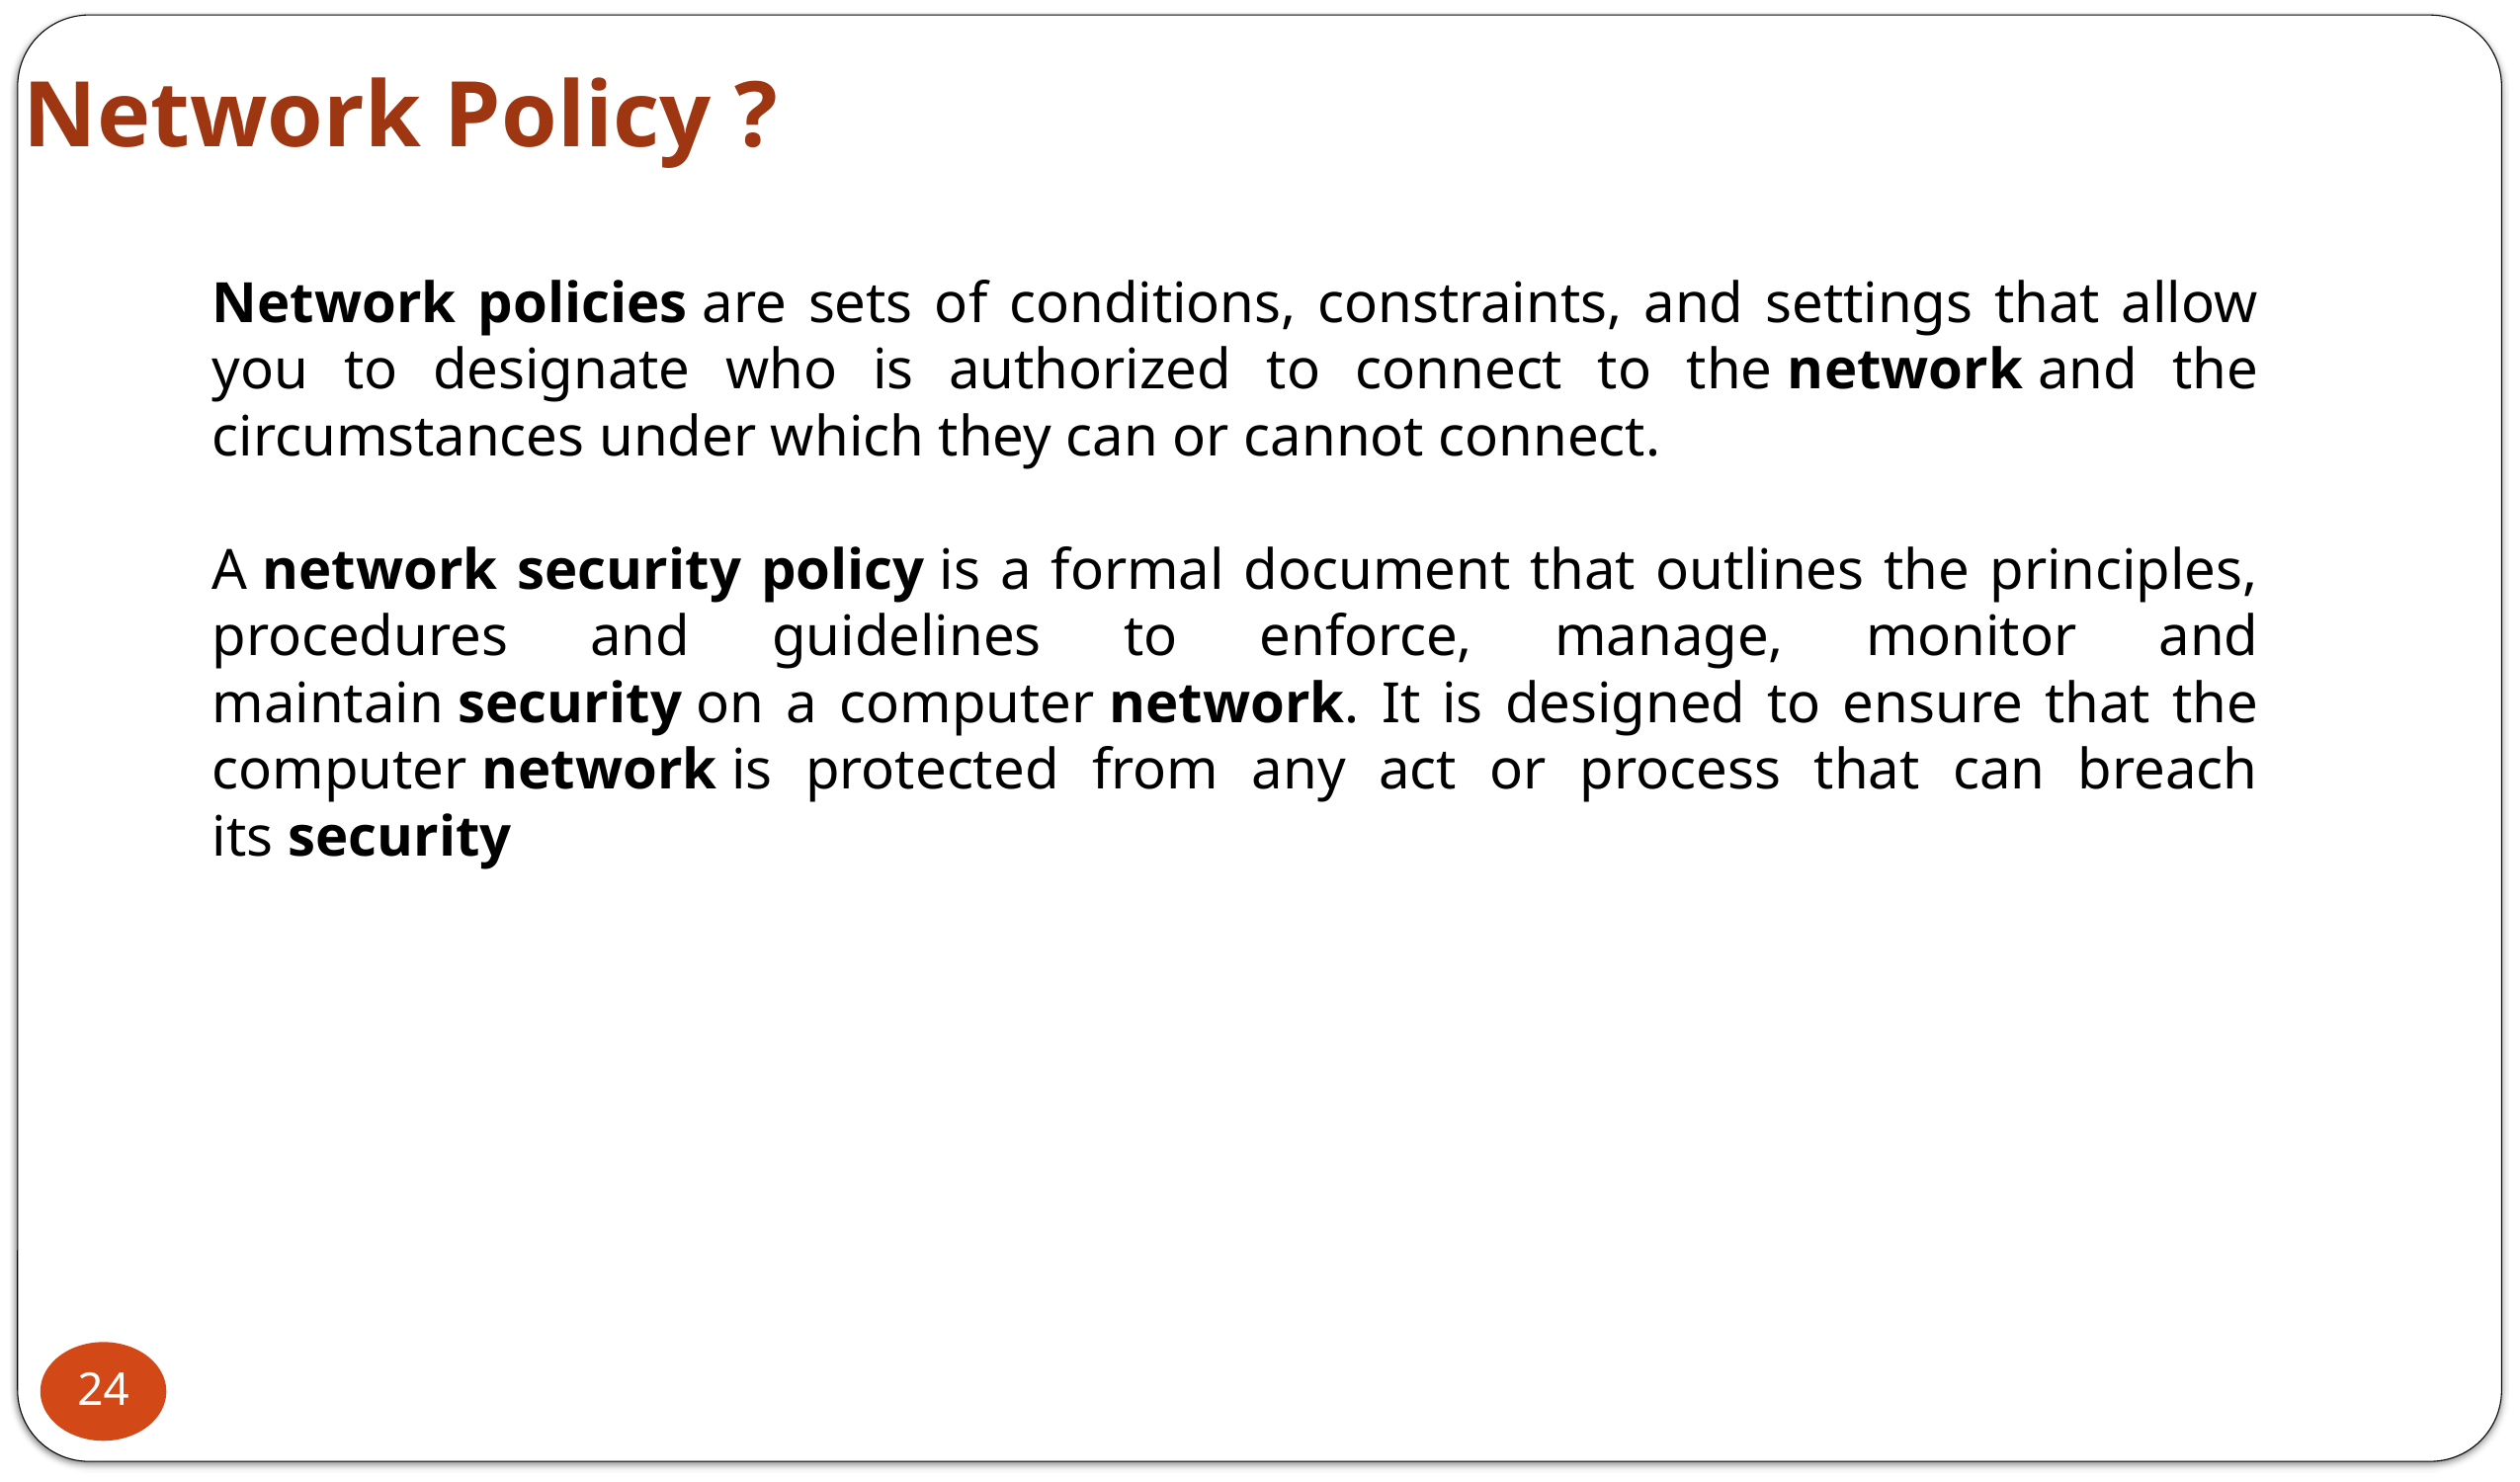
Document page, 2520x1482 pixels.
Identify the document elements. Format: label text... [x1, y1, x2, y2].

text_box Network Policy ? [9, 48, 816, 173]
slide_number 24 [40, 1342, 167, 1441]
text_box Network policies are sets of conditions, constraints, and settings that allow you to designate who is authorized to connect to the network and the circumstances under which they can or cannot connect. A network security policy is a formal document that outlines the principles, procedures and guidelines to enforce, manage, monitor and maintain security on a computer network. It is designed to ensure that the computer network is protected from any act or process that can breach its security [197, 259, 2273, 874]
